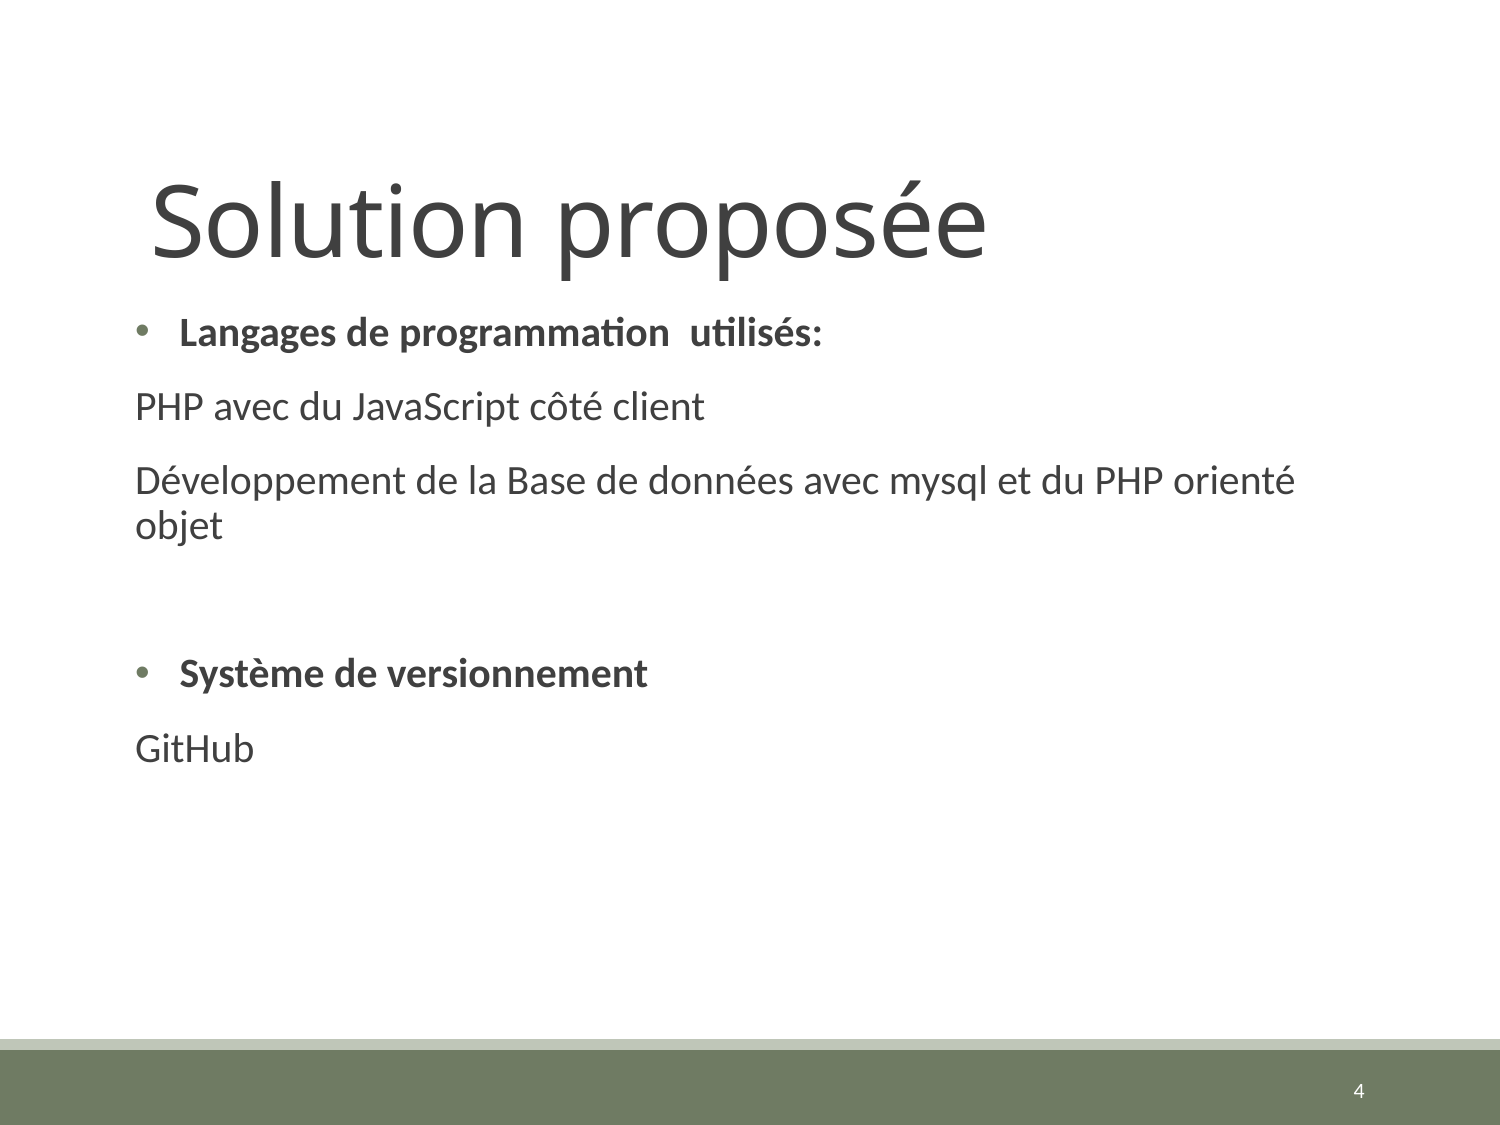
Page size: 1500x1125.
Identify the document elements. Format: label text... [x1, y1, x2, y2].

list Langages de programmation utilisés: PHP avec du JavaScript côté client Développement de la Base de données avec mysql et du PHP orienté objet Système de versionnement GitHub [135, 302, 1373, 963]
slide_number 4 [1218, 1059, 1380, 1120]
title Solution proposée [135, 47, 1373, 285]
